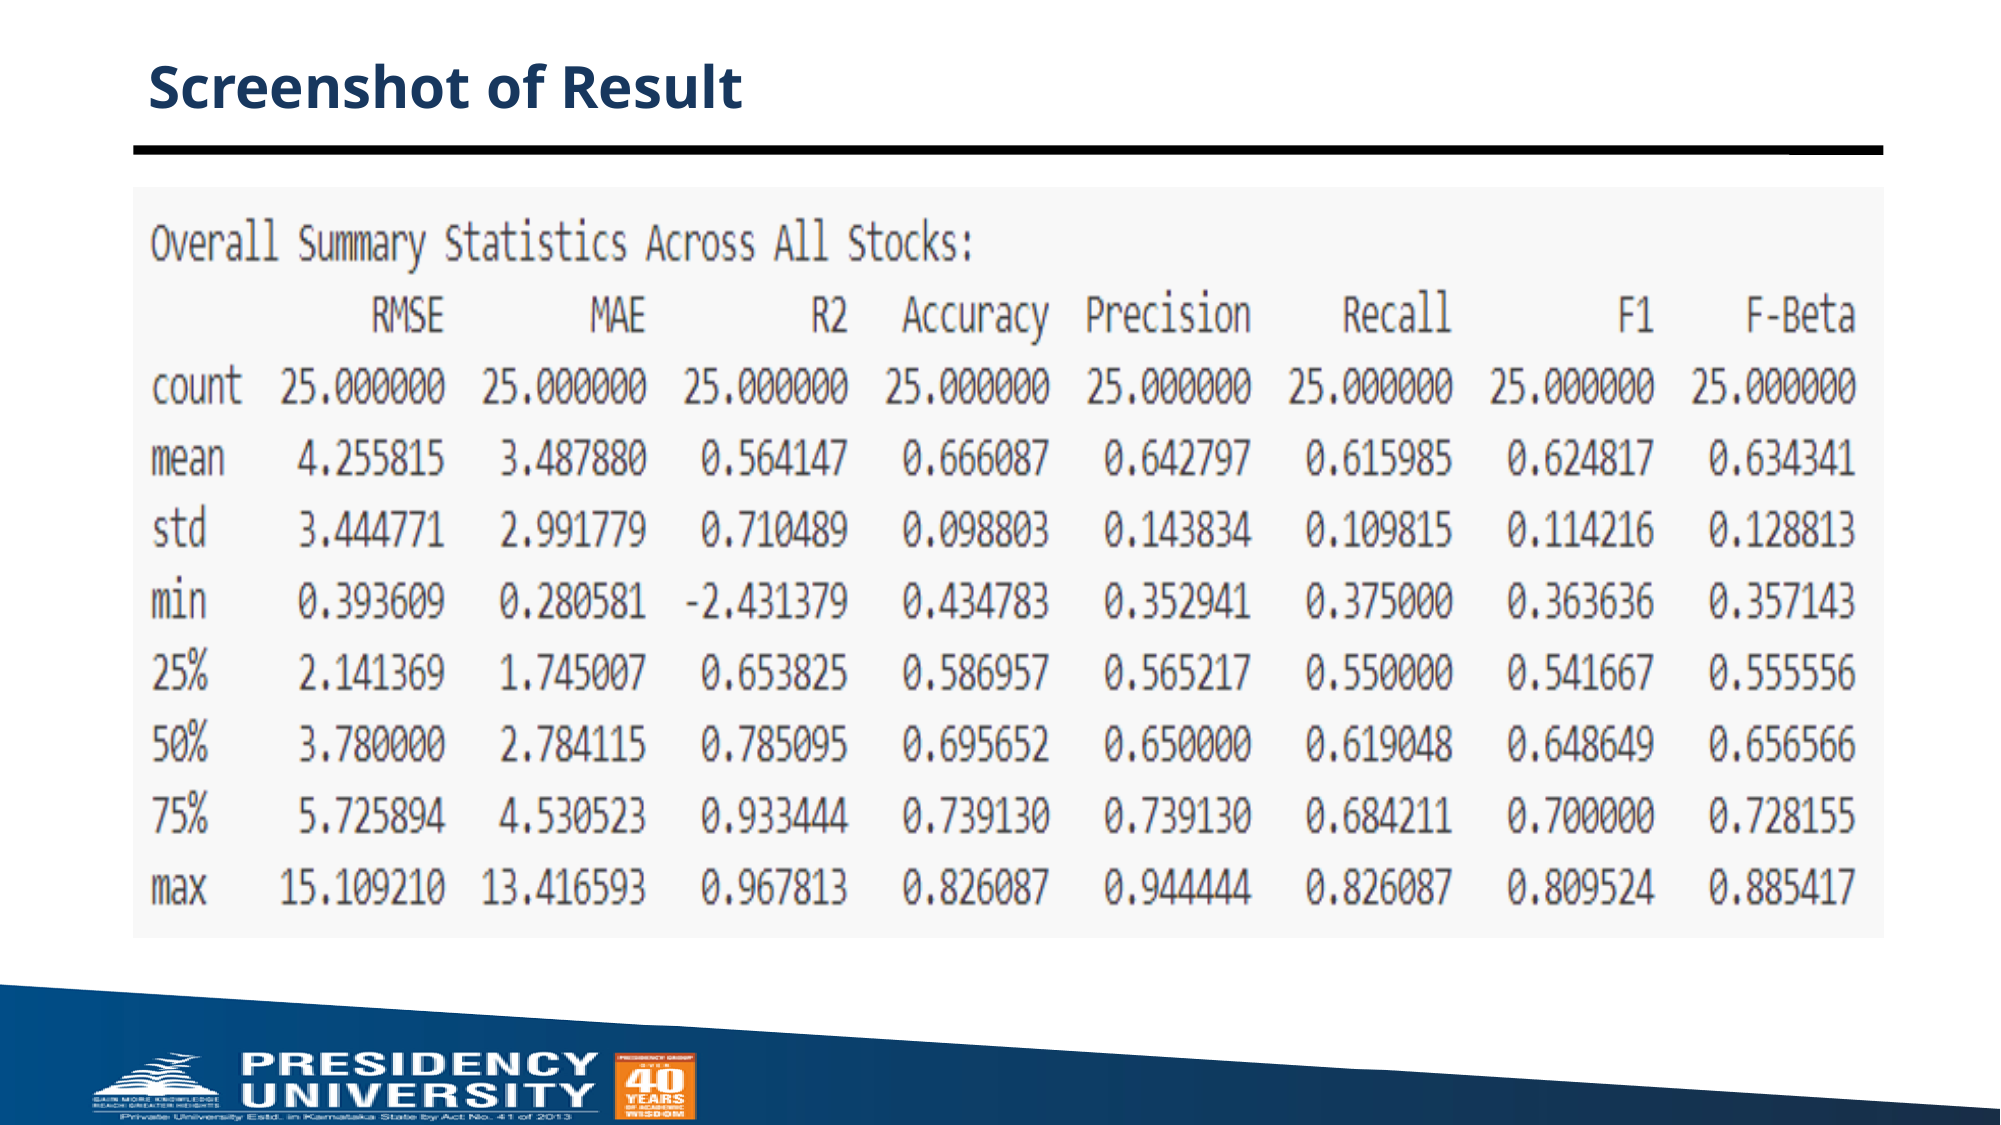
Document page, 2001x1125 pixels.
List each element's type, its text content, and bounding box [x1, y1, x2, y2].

title Screenshot of Result [133, 45, 1884, 125]
picture [0, 982, 2000, 1125]
picture [133, 187, 1884, 938]
